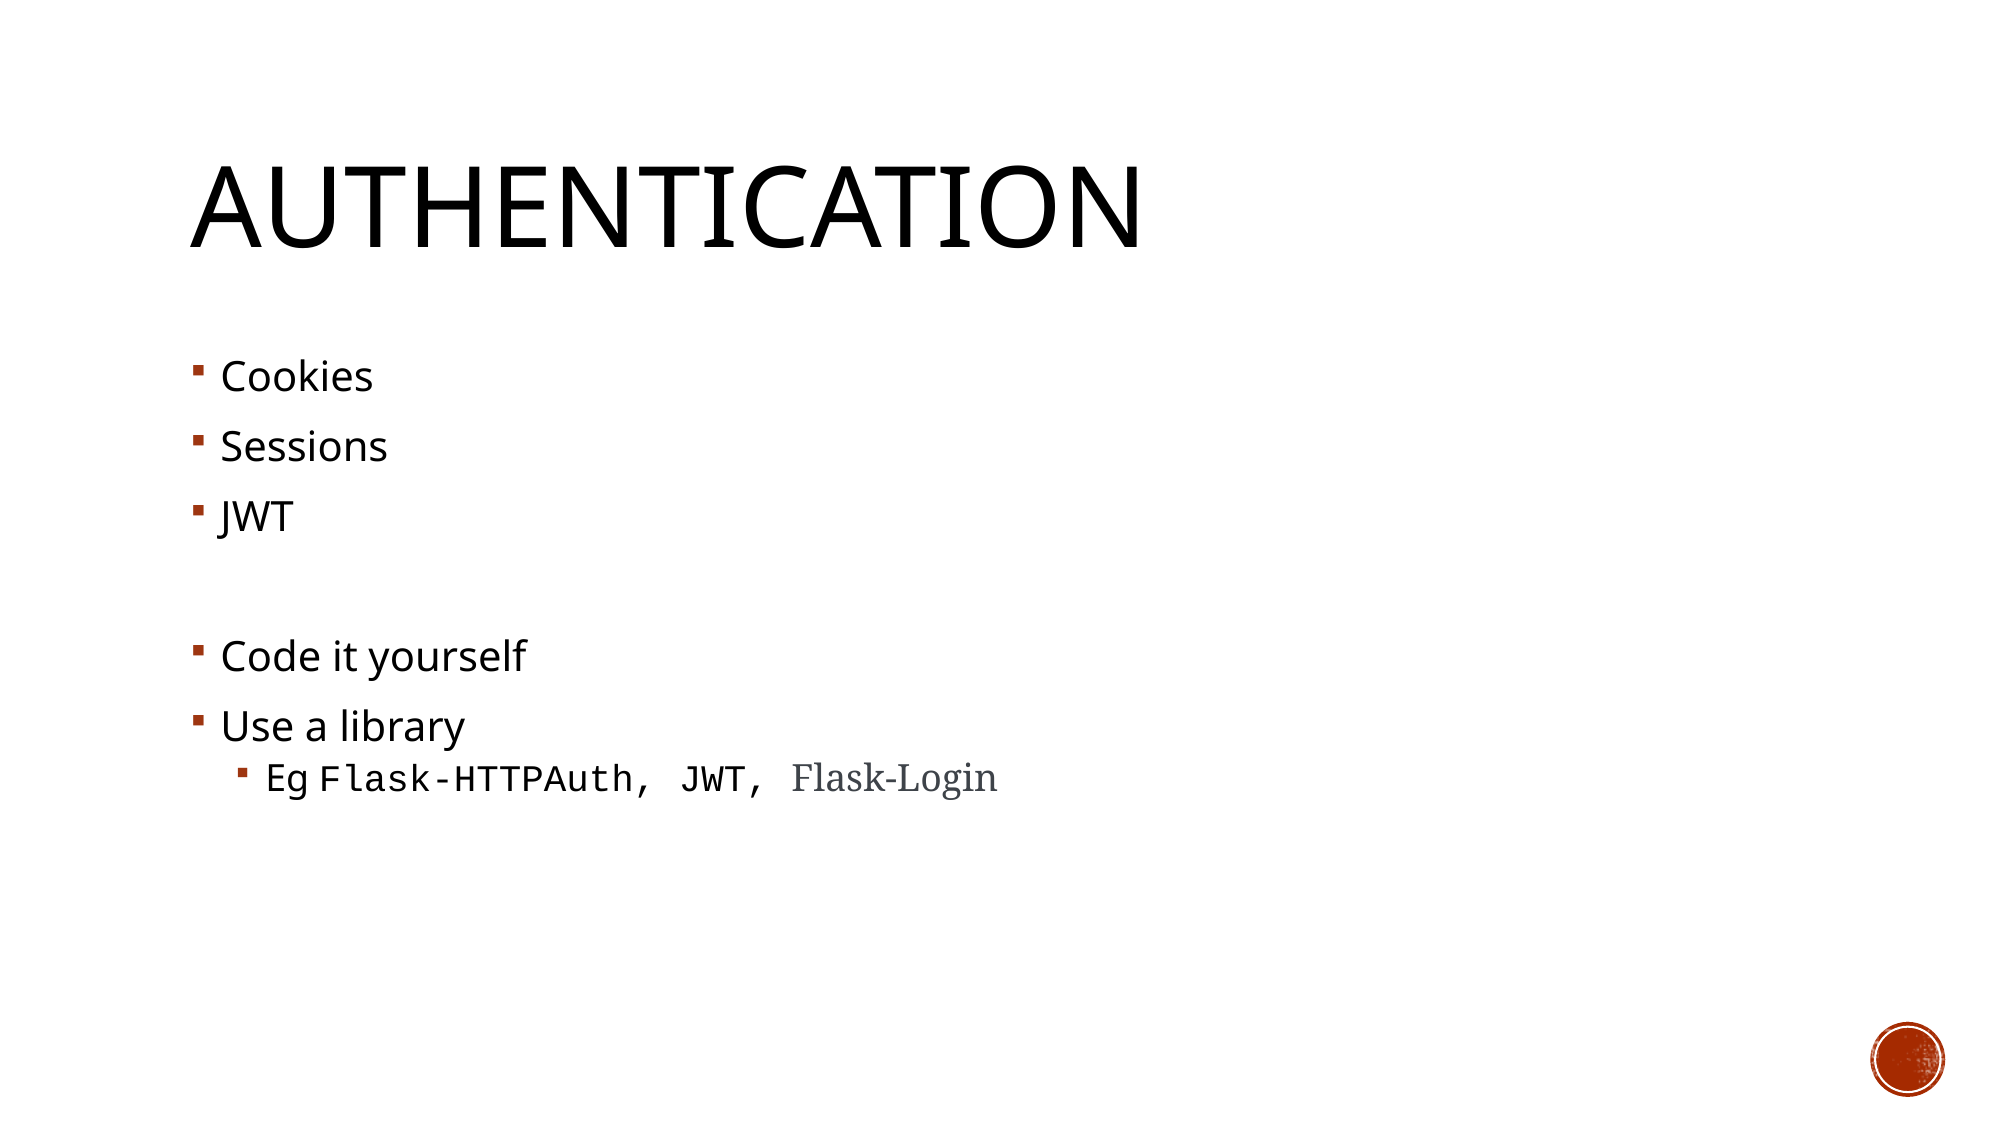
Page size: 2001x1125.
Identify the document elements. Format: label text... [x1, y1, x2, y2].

title Authentication [175, 79, 1826, 344]
list Cookies Sessions JWT Code it yourself Use a library Eg Flask-HTTPAuth, JWT, Flask-Login [175, 348, 1826, 1013]
